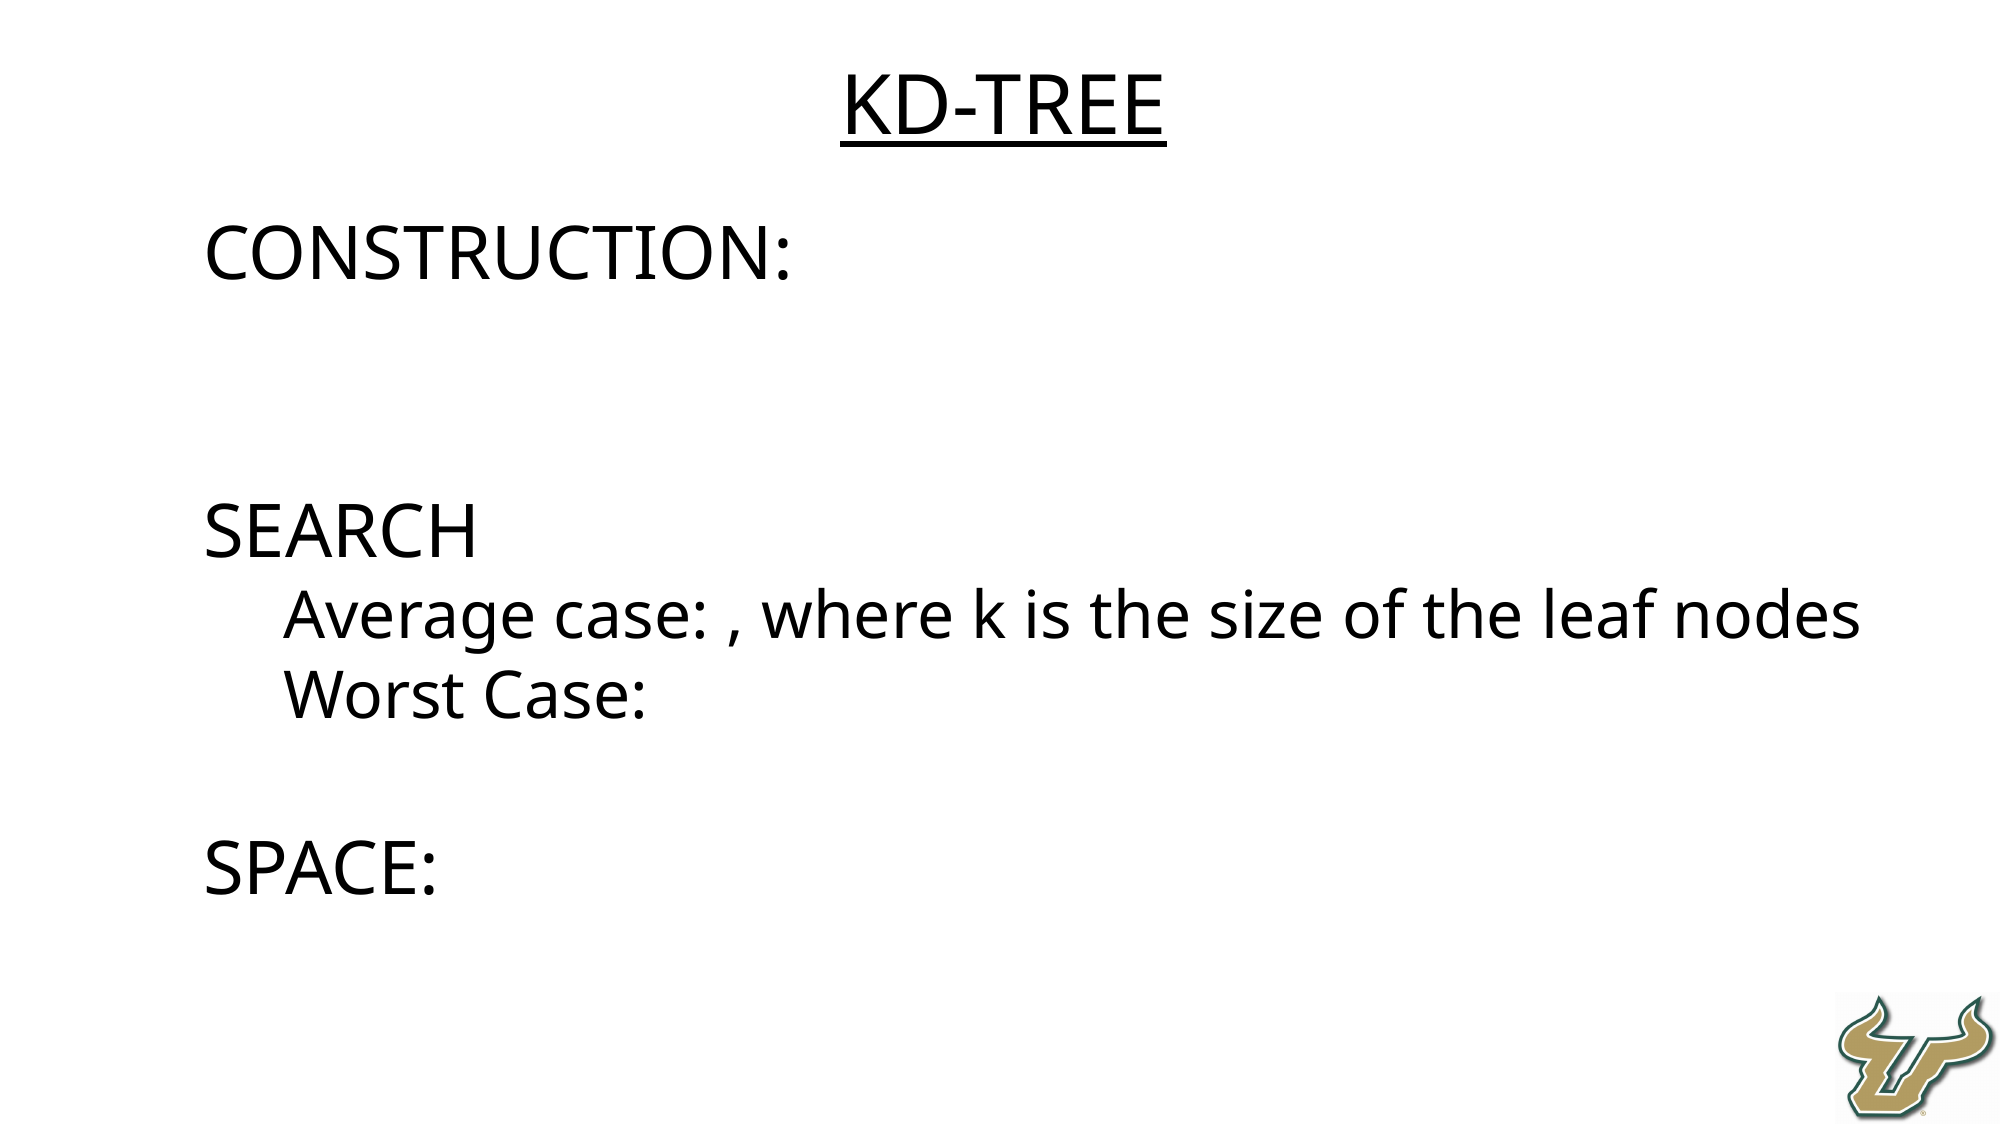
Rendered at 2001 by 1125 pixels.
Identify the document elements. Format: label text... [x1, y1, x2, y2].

picture [1835, 992, 2000, 1124]
list KD-Tree [261, 43, 1739, 172]
